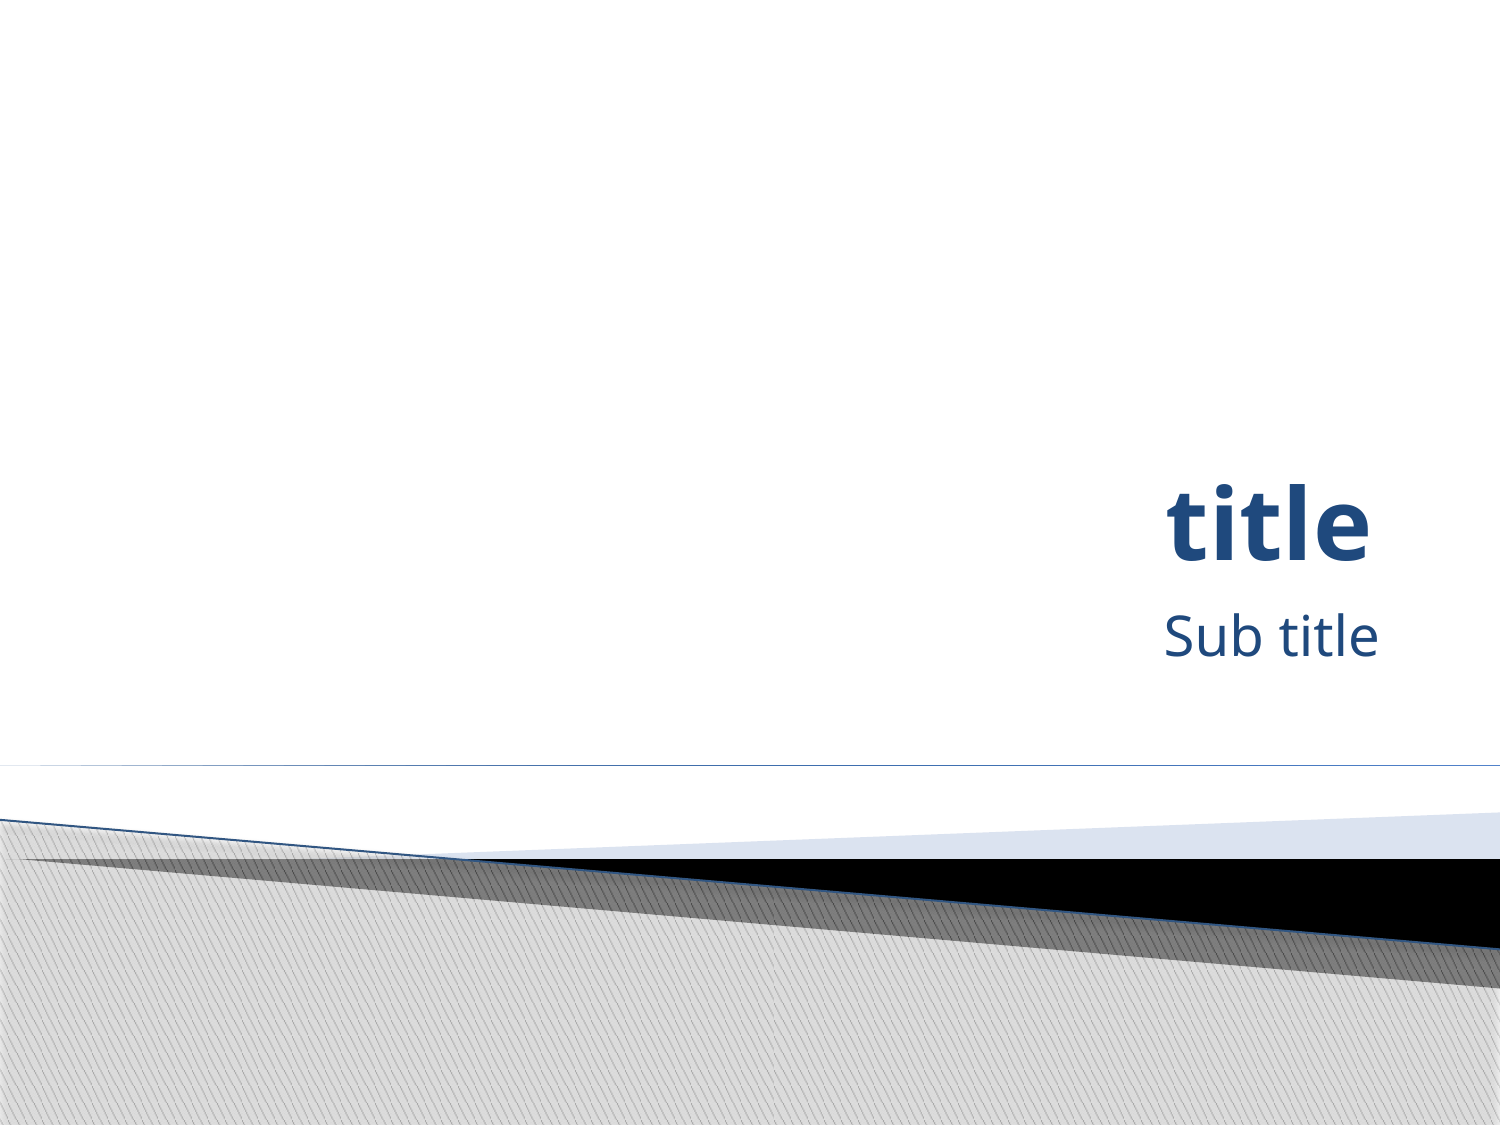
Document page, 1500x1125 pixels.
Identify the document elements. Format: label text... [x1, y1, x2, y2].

subtitle Sub title [112, 592, 1388, 790]
picture [5, 859, 1500, 989]
title title [112, 287, 1388, 588]
